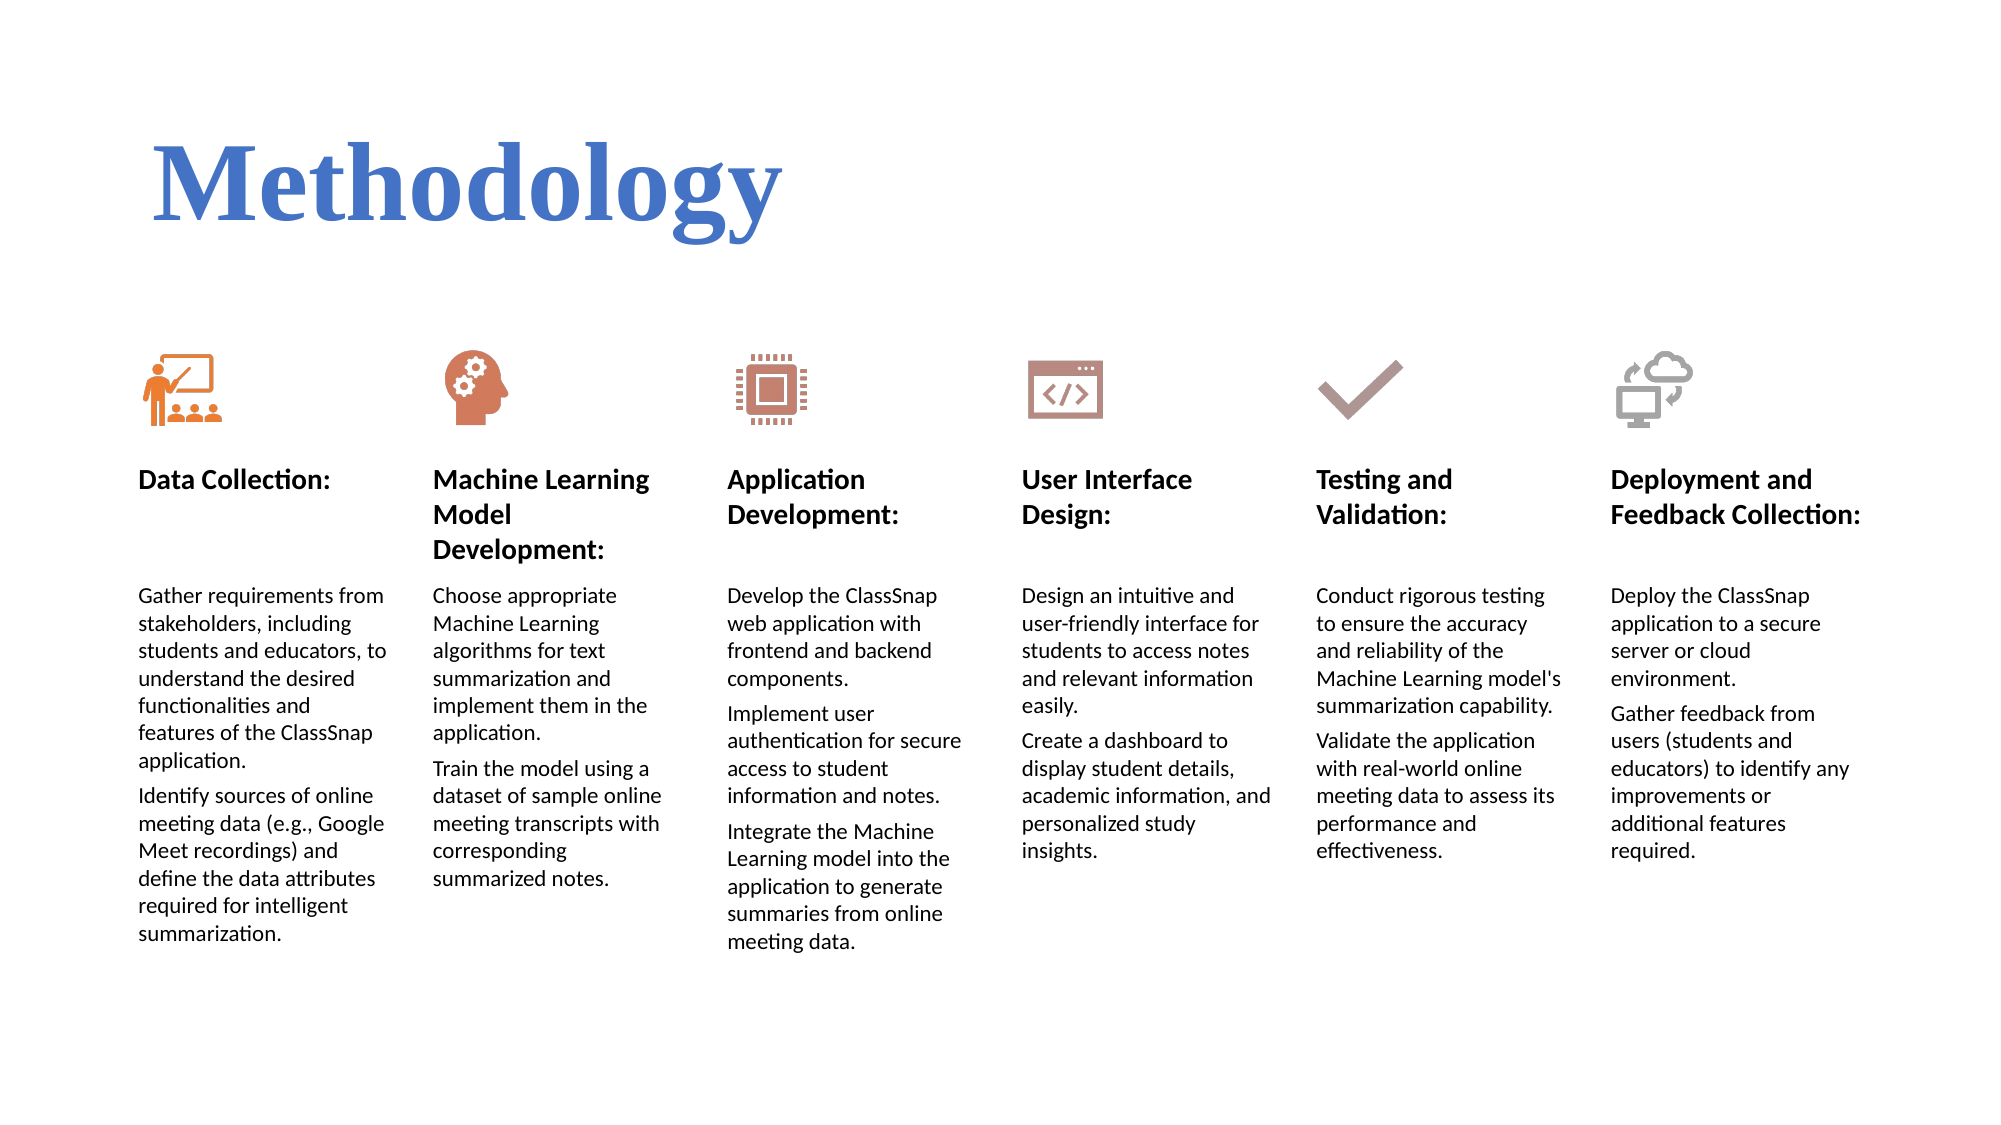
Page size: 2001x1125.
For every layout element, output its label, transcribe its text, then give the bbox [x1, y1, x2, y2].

text_box Methodology [137, 91, 1863, 278]
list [137, 299, 1863, 1014]
